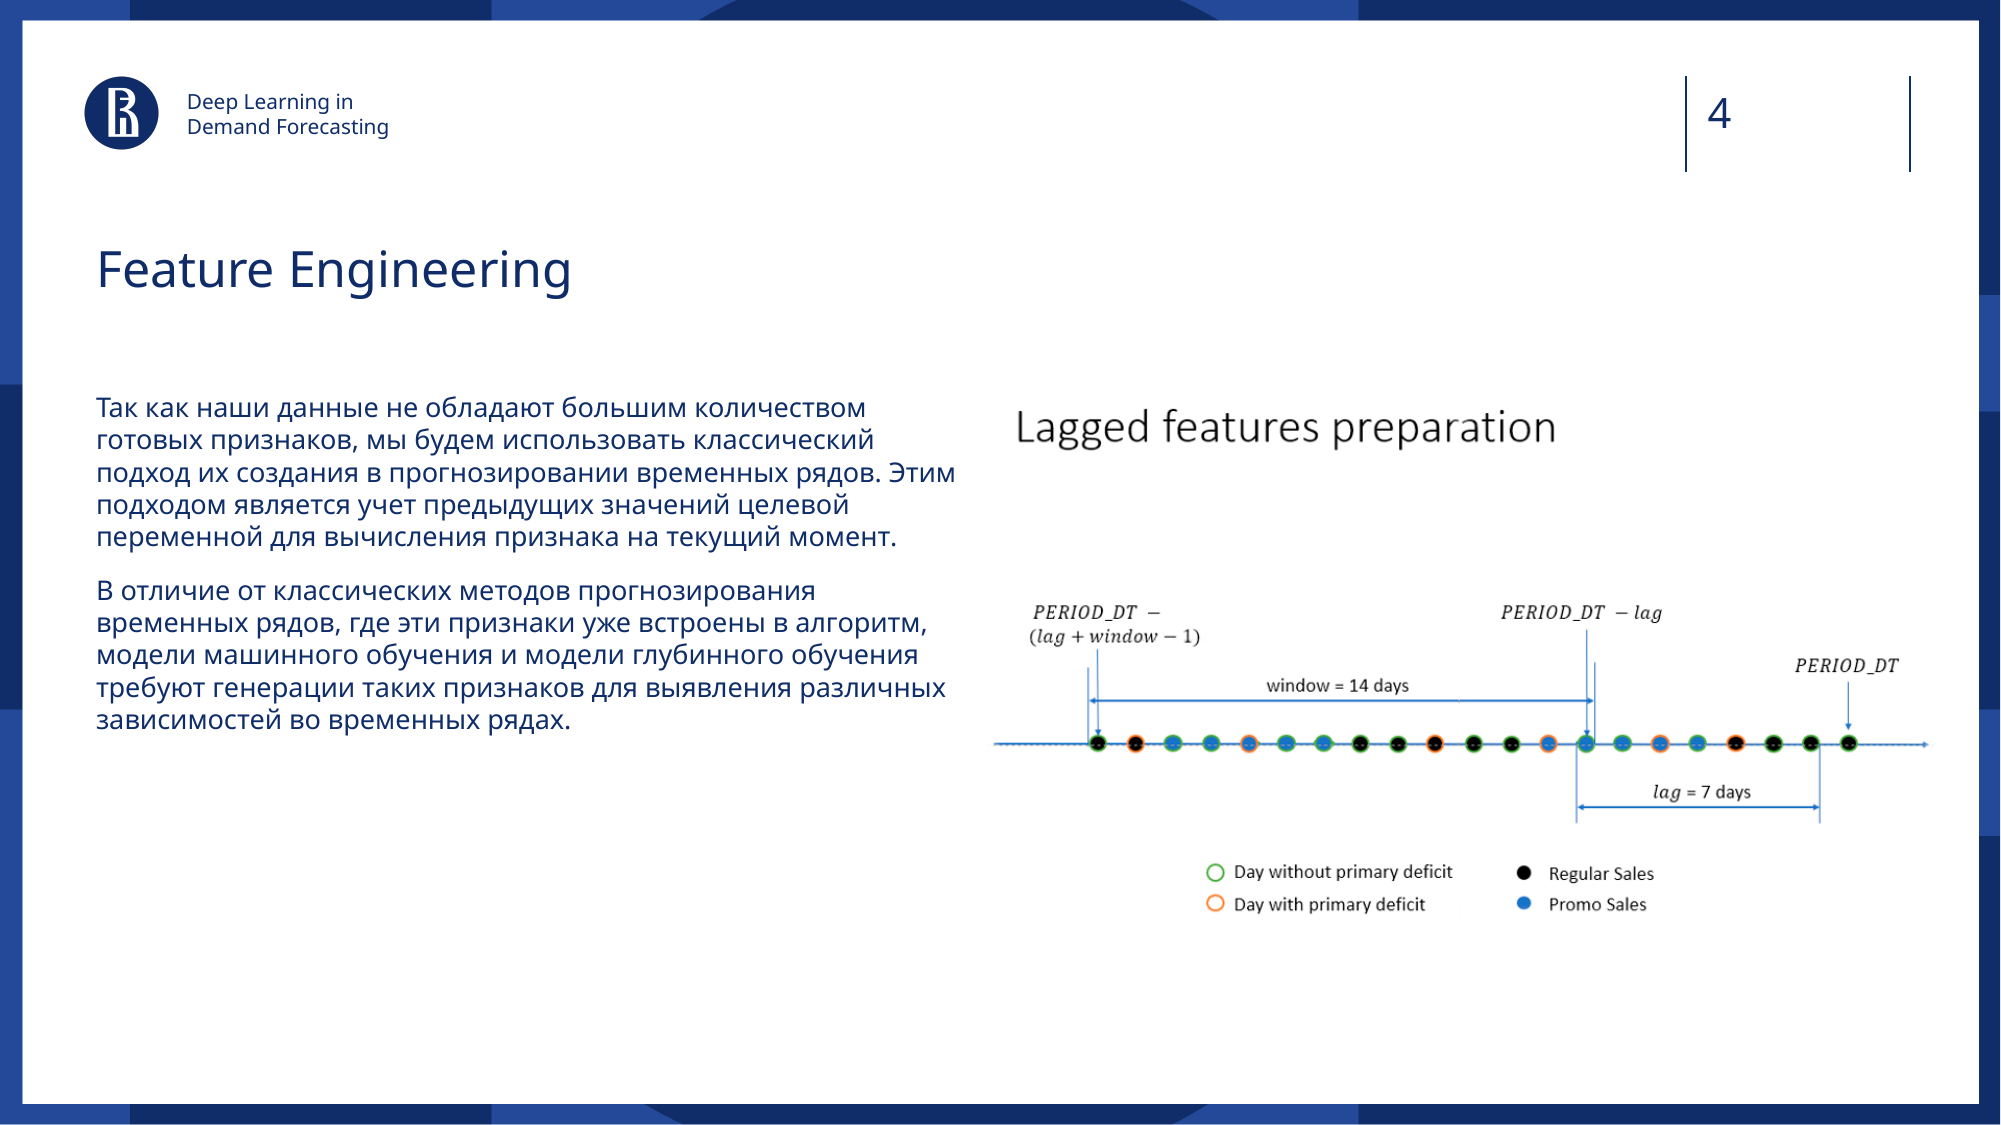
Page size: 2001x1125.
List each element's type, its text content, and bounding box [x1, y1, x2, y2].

list Deep Learning in Demand Forecasting [186, 88, 527, 156]
list Так как наши данные не обладают большим количеством готовых признаков, мы будем использовать классический подход их создания в прогнозировании временных рядов. Этим подходом является учет предыдущих значений целевой переменной для вычисления признака на текущий момент. В отличие от классических методов прогнозирования временных рядов, где эти признаки уже встроены в алгоритм, модели машинного обучения и модели глубинного обучения требуют генерации таких признаков для выявления различных зависимостей во временных рядах. [96, 390, 957, 947]
title Feature Engineering [96, 237, 957, 365]
picture [0, 0, 2001, 1125]
